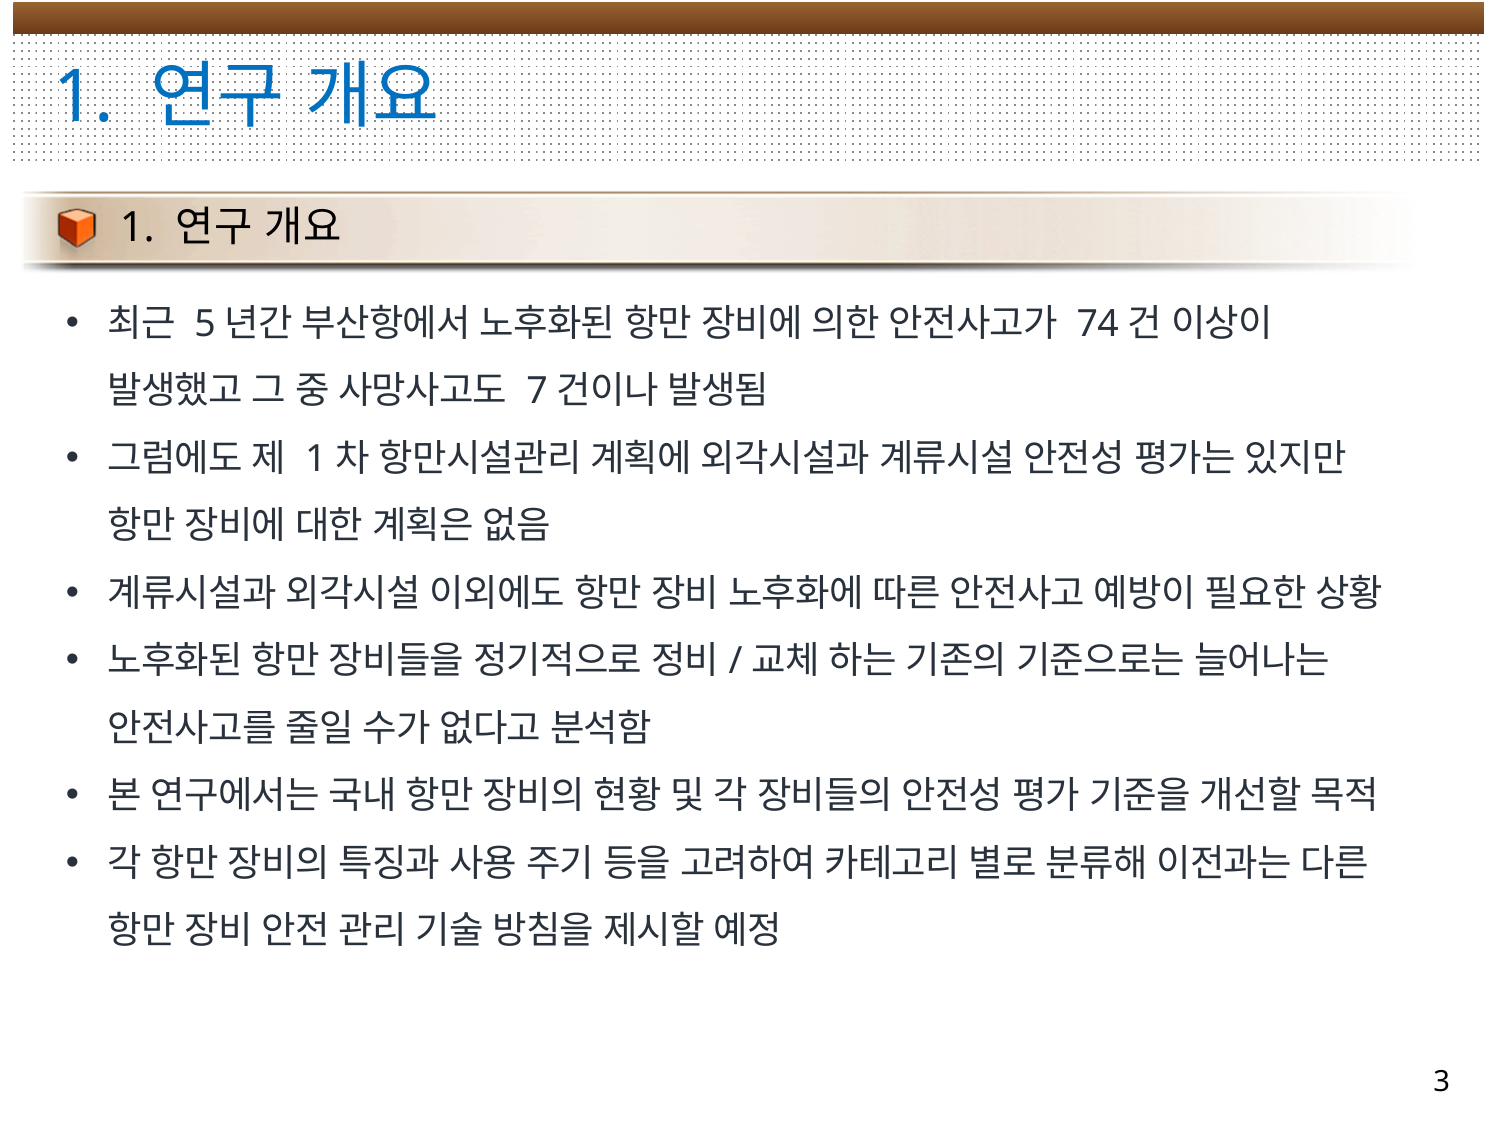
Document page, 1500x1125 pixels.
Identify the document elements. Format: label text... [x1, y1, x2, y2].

slide_number 2 [1399, 1054, 1484, 1125]
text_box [0, 171, 1424, 292]
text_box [13, 1, 1485, 167]
text_box 최근 5년간 부산항에서 노후화된 항만 장비에 의한 안전사고가 74건 이상이 발생했고 그 중 사망사고도 7건이나 발생됨 그럼에도 제 1차 항만시설관리 계획에 외각시설과 계류시설 안전성 평가는 있지만 항만 장비에 대한 계획은 없음 계류시설과 외각시설 이외에도 항만 장비 노후화에 따른 안전사고 예방이 필요한 상황 노후화된 항만 장비들을 정기적으로 정비/교체 하는 기존의 기준으로는 늘어나는 안전사고를 줄일 수가 없다고 분석함 본 연구에서는 국내 항만 장비의 현황 및 각 장비들의 안전성 평가 기준을 개선할 목적 각 항만 장비의 특징과 사용 주기 등을 고려하여 카테고리 별로 분류해 이전과는 다른 항만 장비 안전 관리 기술 방침을 제시할 예정 [51, 301, 1400, 959]
